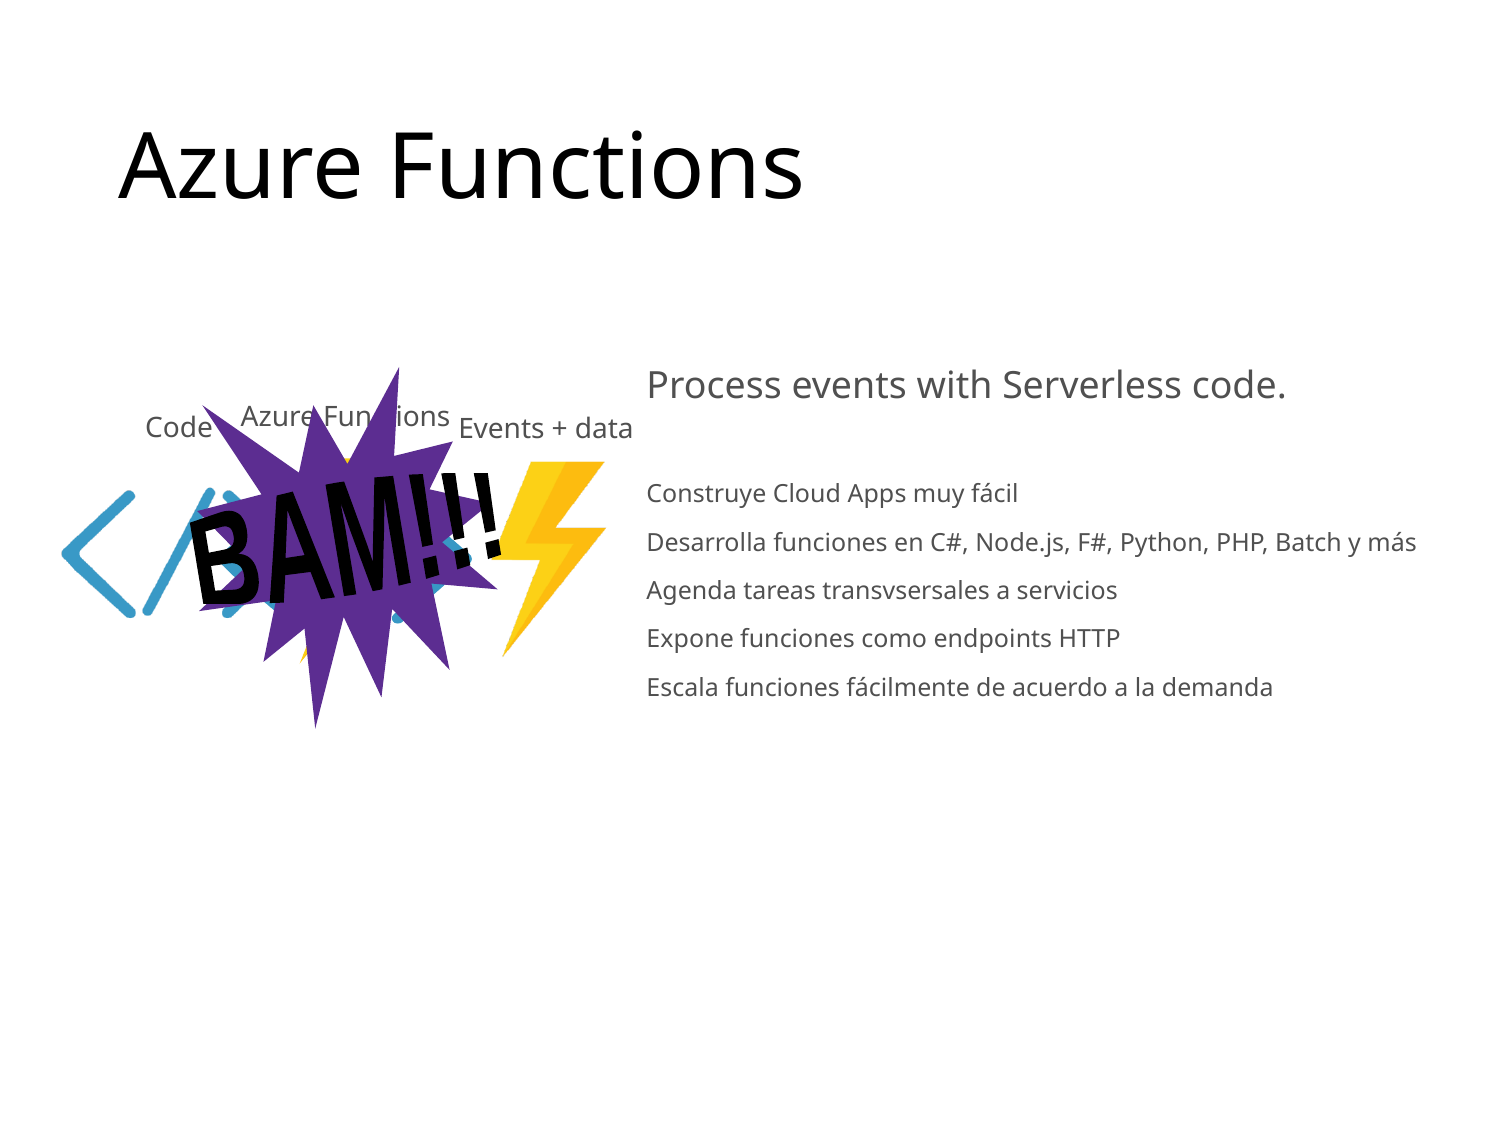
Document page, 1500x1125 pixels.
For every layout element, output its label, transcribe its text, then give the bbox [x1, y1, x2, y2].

title Azure Functions [103, 59, 1397, 278]
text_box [624, 336, 1448, 723]
picture [498, 445, 676, 674]
picture [53, 436, 194, 677]
text_box Code [64, 397, 194, 436]
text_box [194, 366, 498, 729]
text_box Events + data [498, 399, 624, 445]
